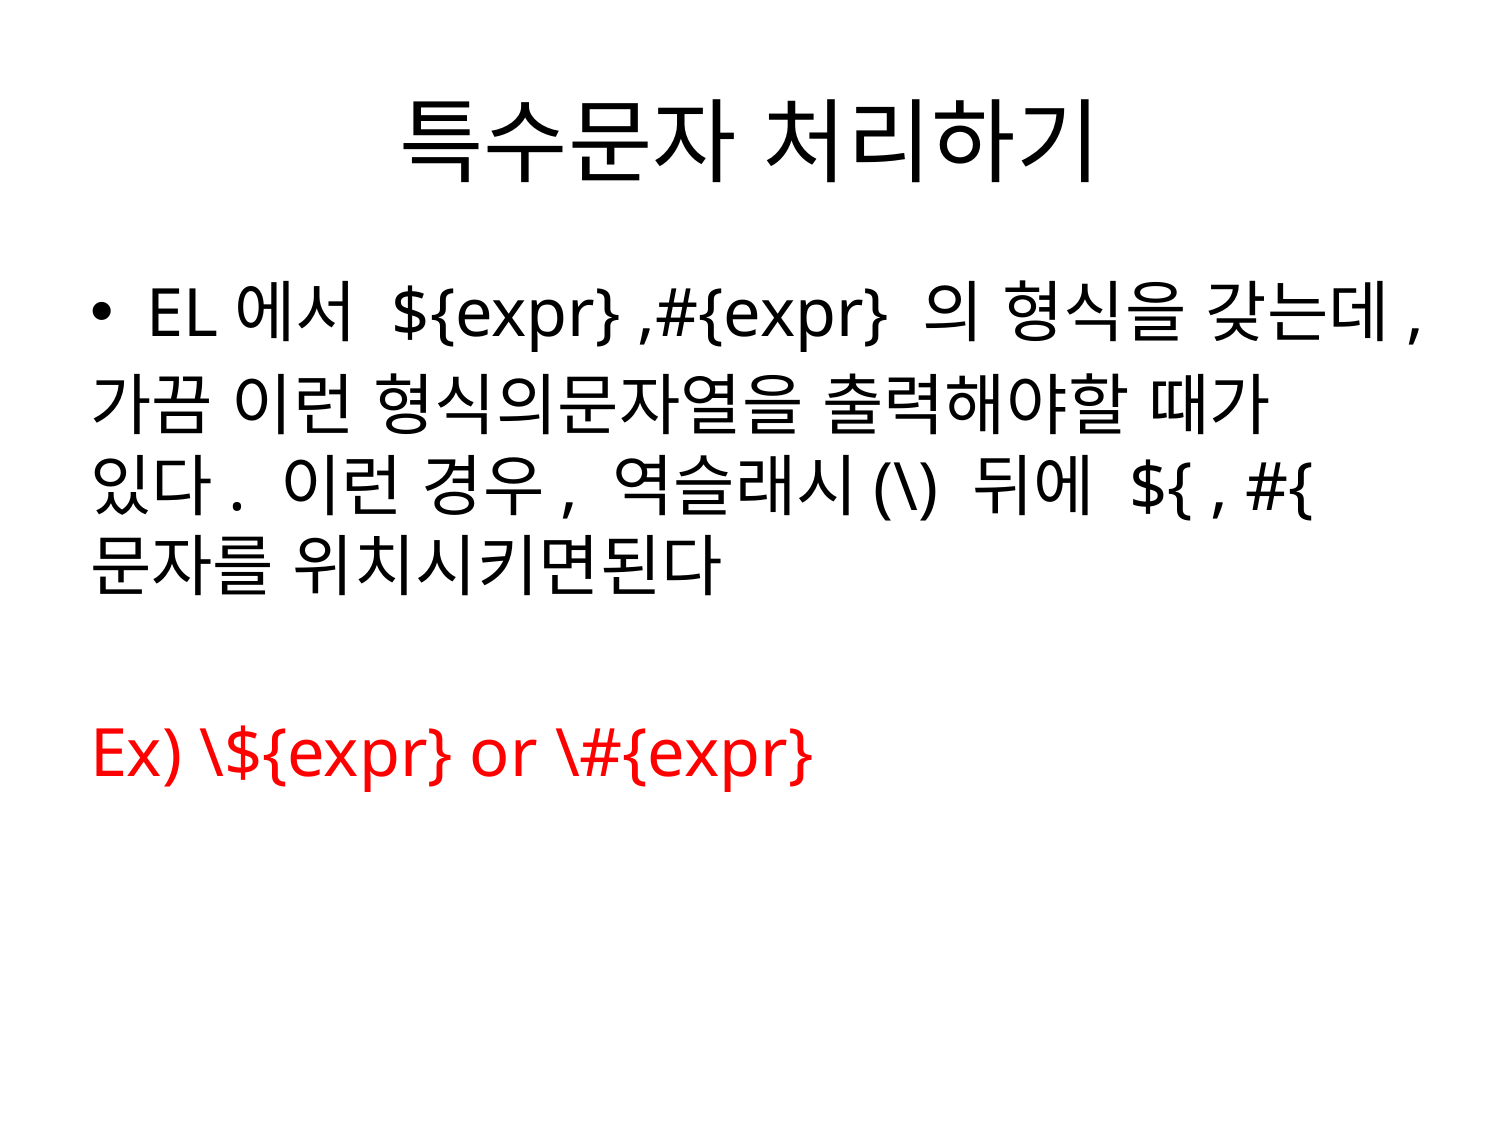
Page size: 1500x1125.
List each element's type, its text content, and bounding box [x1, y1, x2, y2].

list EL에서 ${expr} ,#{expr} 의 형식을 갖는데, 가끔 이런 형식의문자열을 출력해야할 때가 있다. 이런 경우, 역슬래시(\) 뒤에 ${ , #{ 문자를 위치시키면된다 Ex) \${expr} or \#{expr} [75, 262, 1425, 1005]
title 특수문자 처리하기 [75, 45, 1425, 233]
